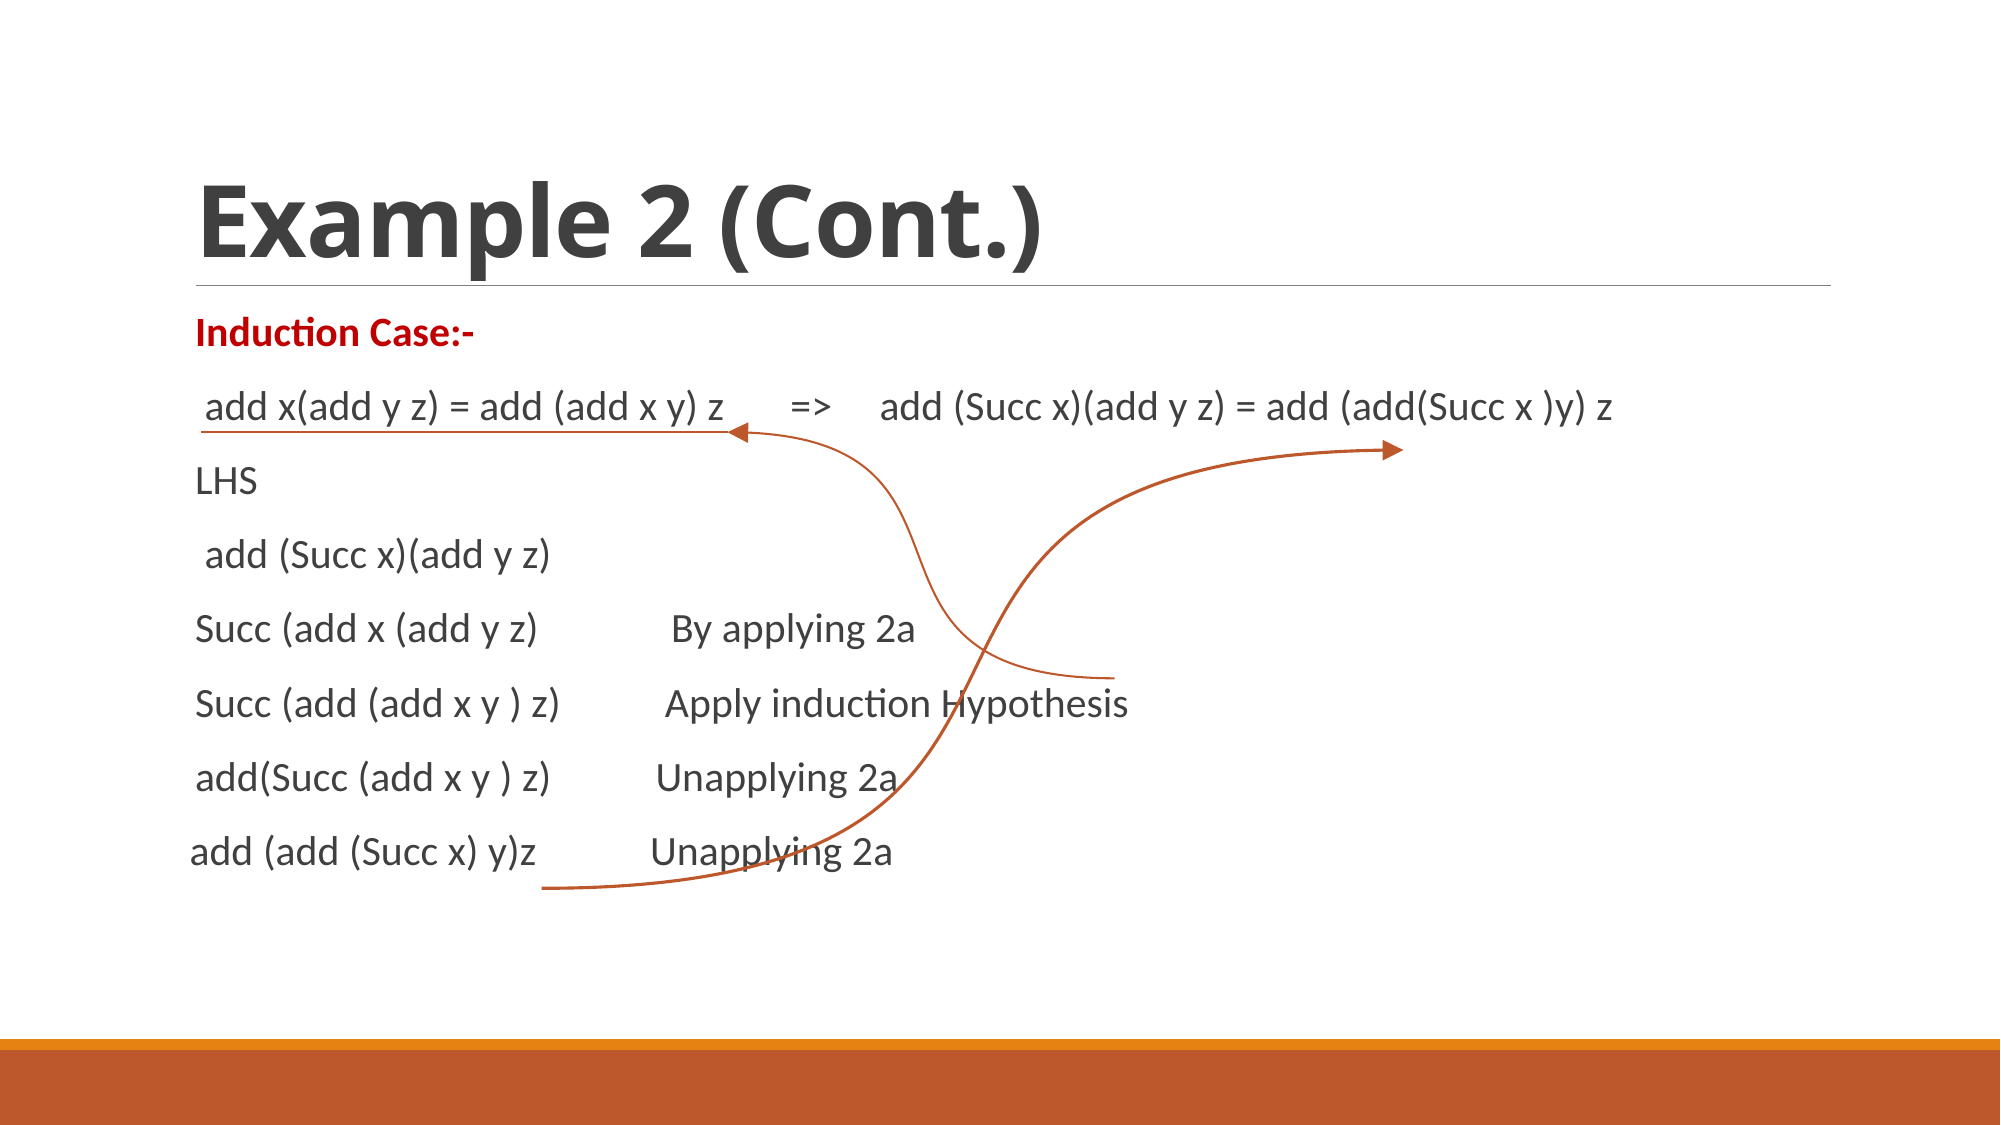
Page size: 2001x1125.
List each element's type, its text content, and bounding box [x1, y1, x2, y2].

list Induction Case:- add x(add y z) = add (add x y) z => add (Succ x)(add y z) = add (add(Succ x )y) z LHS add (Succ x)(add y z) Succ (add x (add y z) By applying 2a Succ (add (add x y ) z) Apply induction Hypothesis add(Succ (add x y ) z) Unapplying 2a add (add (Succ x) y)z Unapplying 2a [180, 302, 1830, 963]
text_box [541, 449, 1404, 889]
title Example 2 (Cont.) [180, 47, 1830, 285]
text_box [726, 431, 1116, 679]
